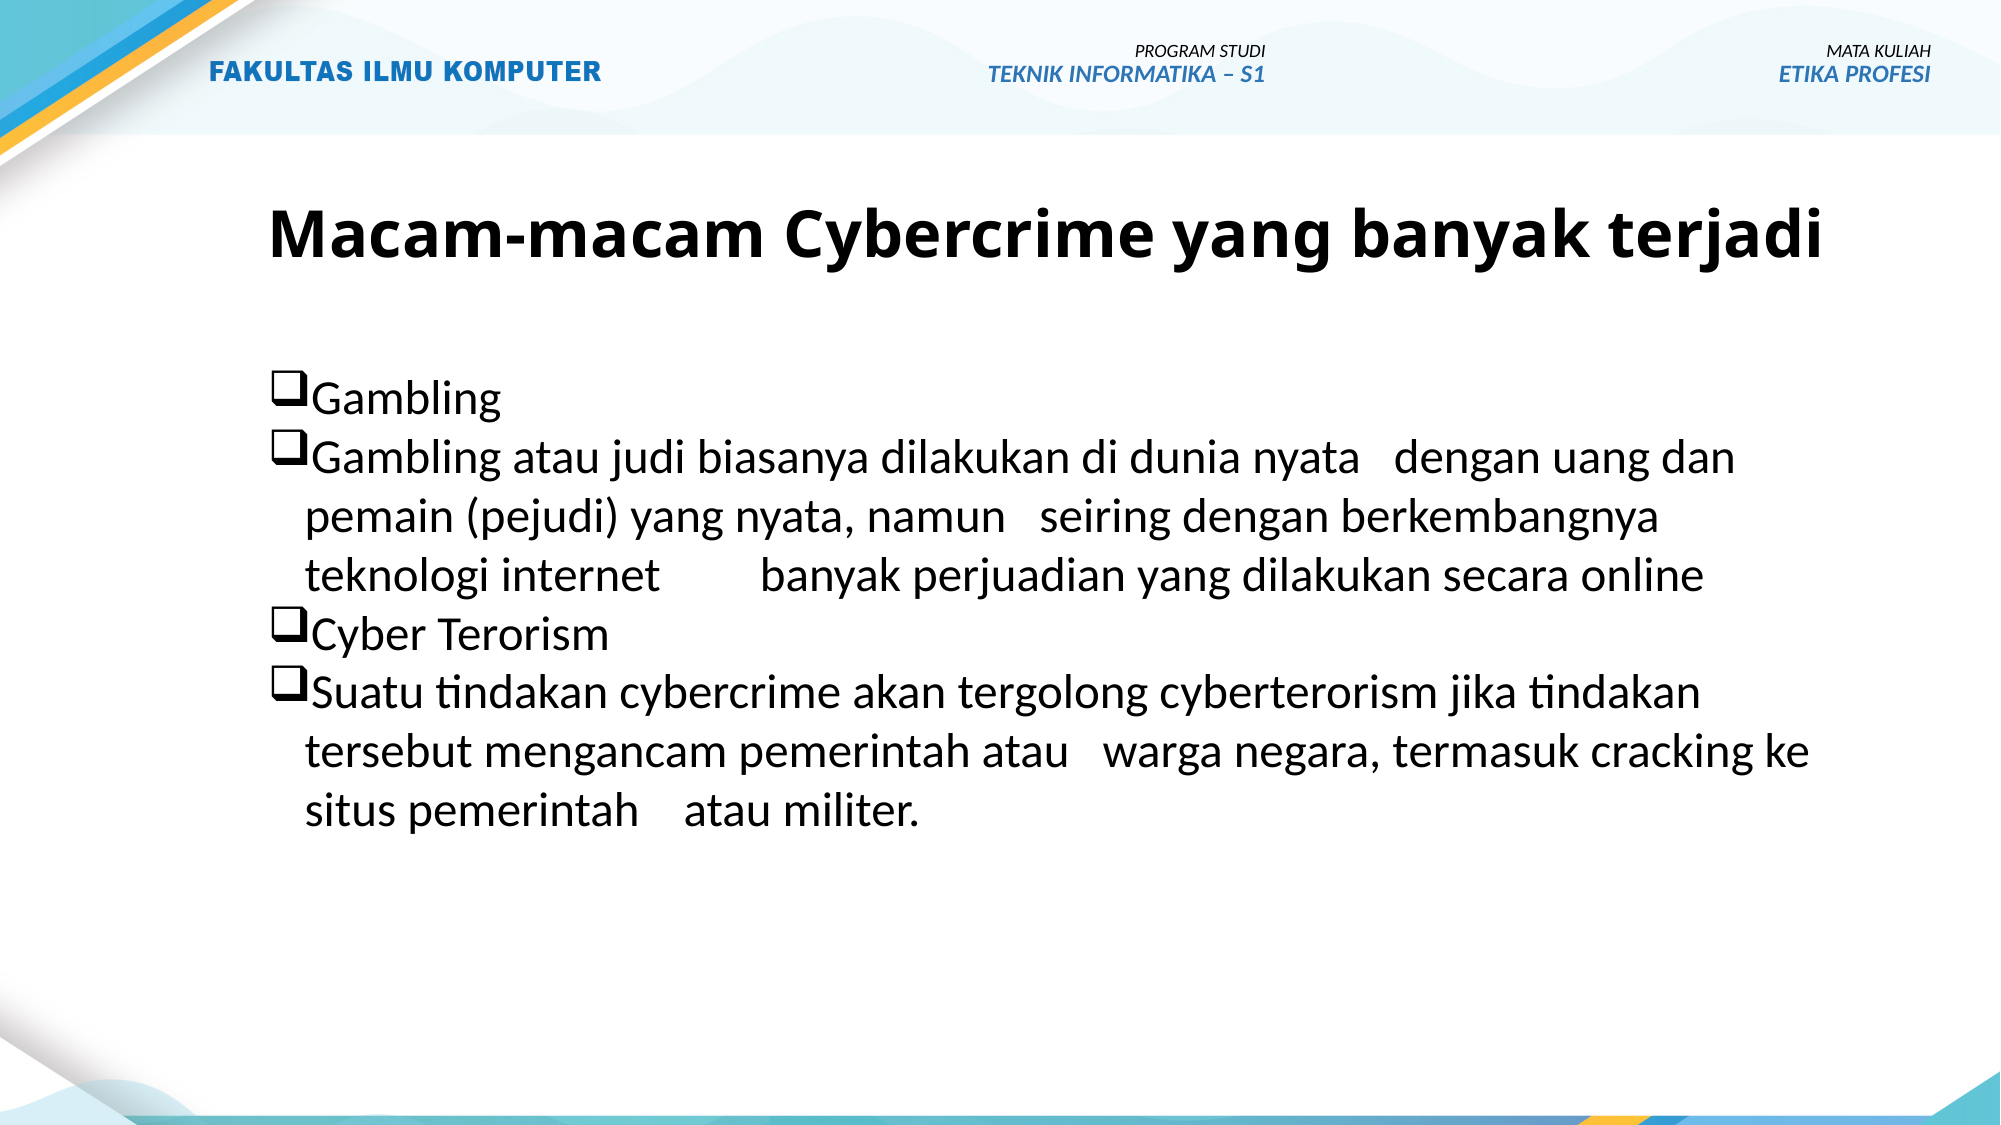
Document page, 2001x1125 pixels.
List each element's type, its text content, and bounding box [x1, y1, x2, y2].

list Gambling Gambling atau judi biasanya dilakukan di dunia nyata dengan uang dan pemain (pejudi) yang nyata, namun seiring dengan berkembangnya teknologi internet banyak perjuadian yang dilakukan secara online Cyber Terorism Suatu tindakan cybercrime akan tergolong cyberterorism jika tindakan tersebut mengancam pemerintah atau warga negara, termasuk cracking ke situs pemerintah atau militer. [252, 358, 1852, 847]
text_box PROGRAM STUDI TEKNIK INFORMATIKA – S1 [904, 33, 1281, 118]
picture [0, 0, 2000, 1125]
text_box MATA KULIAH ETIKA PROFESI [1569, 33, 1946, 118]
title Macam-macam Cybercrime yang banyak terjadi [252, 170, 1852, 303]
